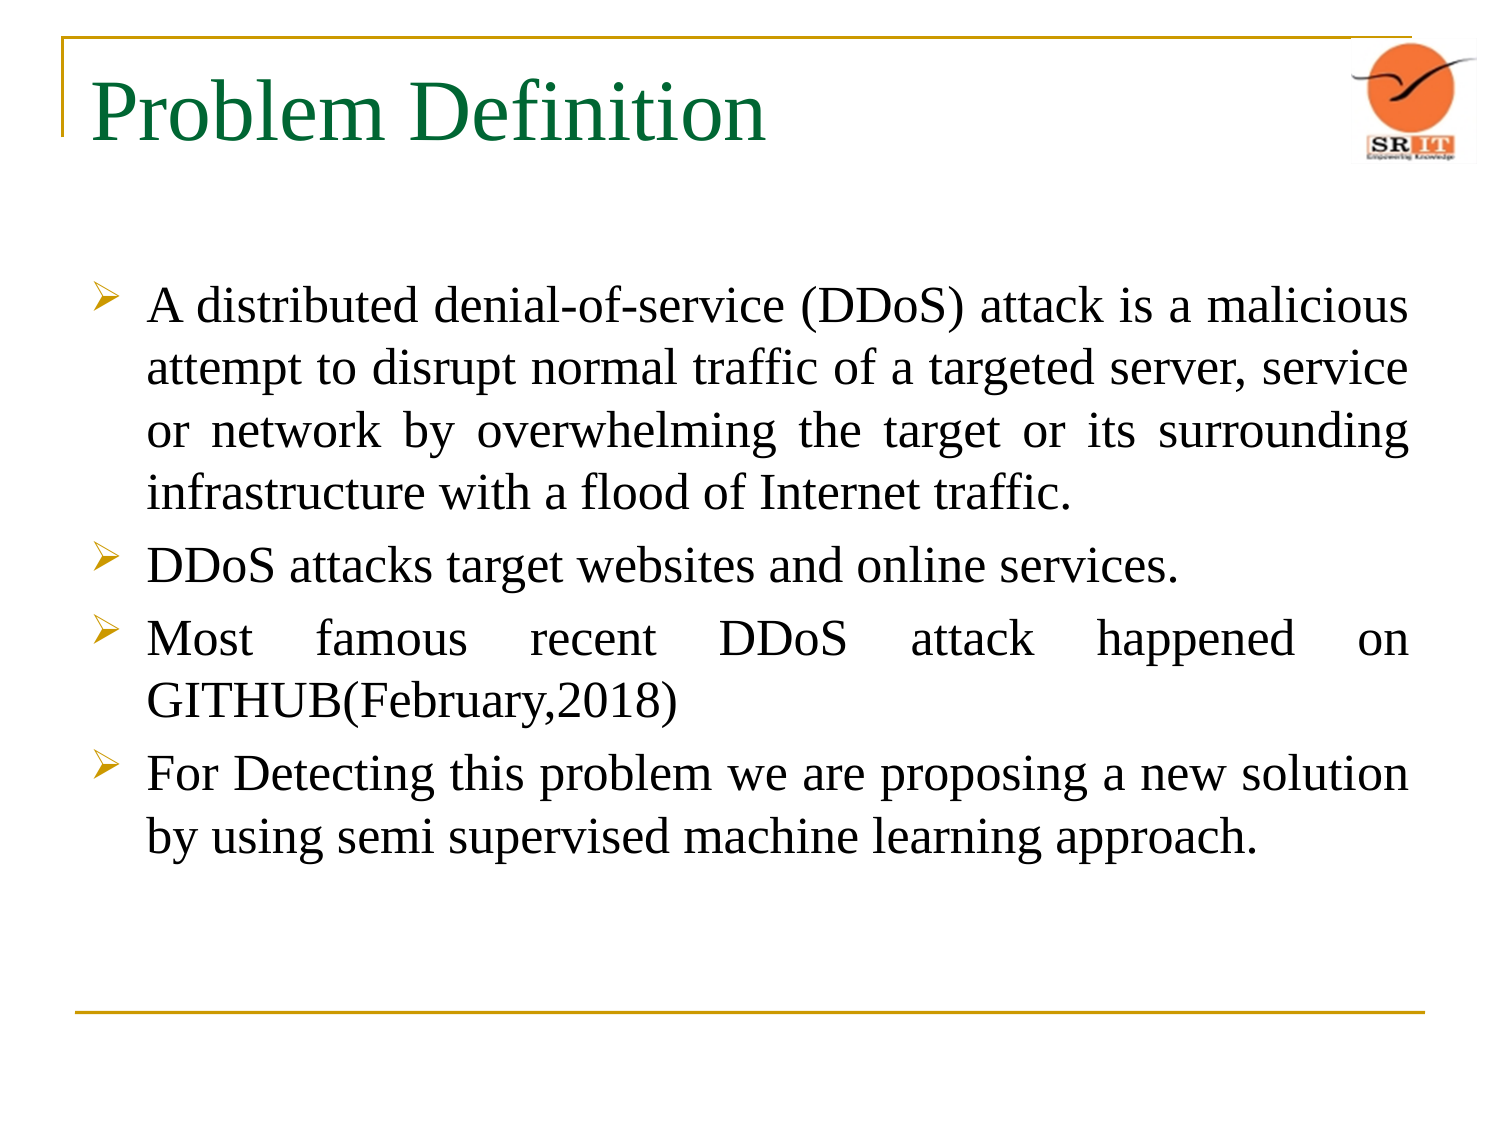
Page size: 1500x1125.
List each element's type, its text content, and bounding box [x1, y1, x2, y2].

list A distributed denial-of-service (DDoS) attack is a malicious attempt to disrupt normal traffic of a targeted server, service or network by overwhelming the target or its surrounding infrastructure with a flood of Internet traffic. DDoS attacks target websites and online services. Most famous recent DDoS attack happened on GITHUB(February,2018) For Detecting this problem we are proposing a new solution by using semi supervised machine learning approach. [74, 262, 1426, 1006]
title Problem Definition [74, 45, 1426, 233]
picture [1350, 37, 1478, 165]
